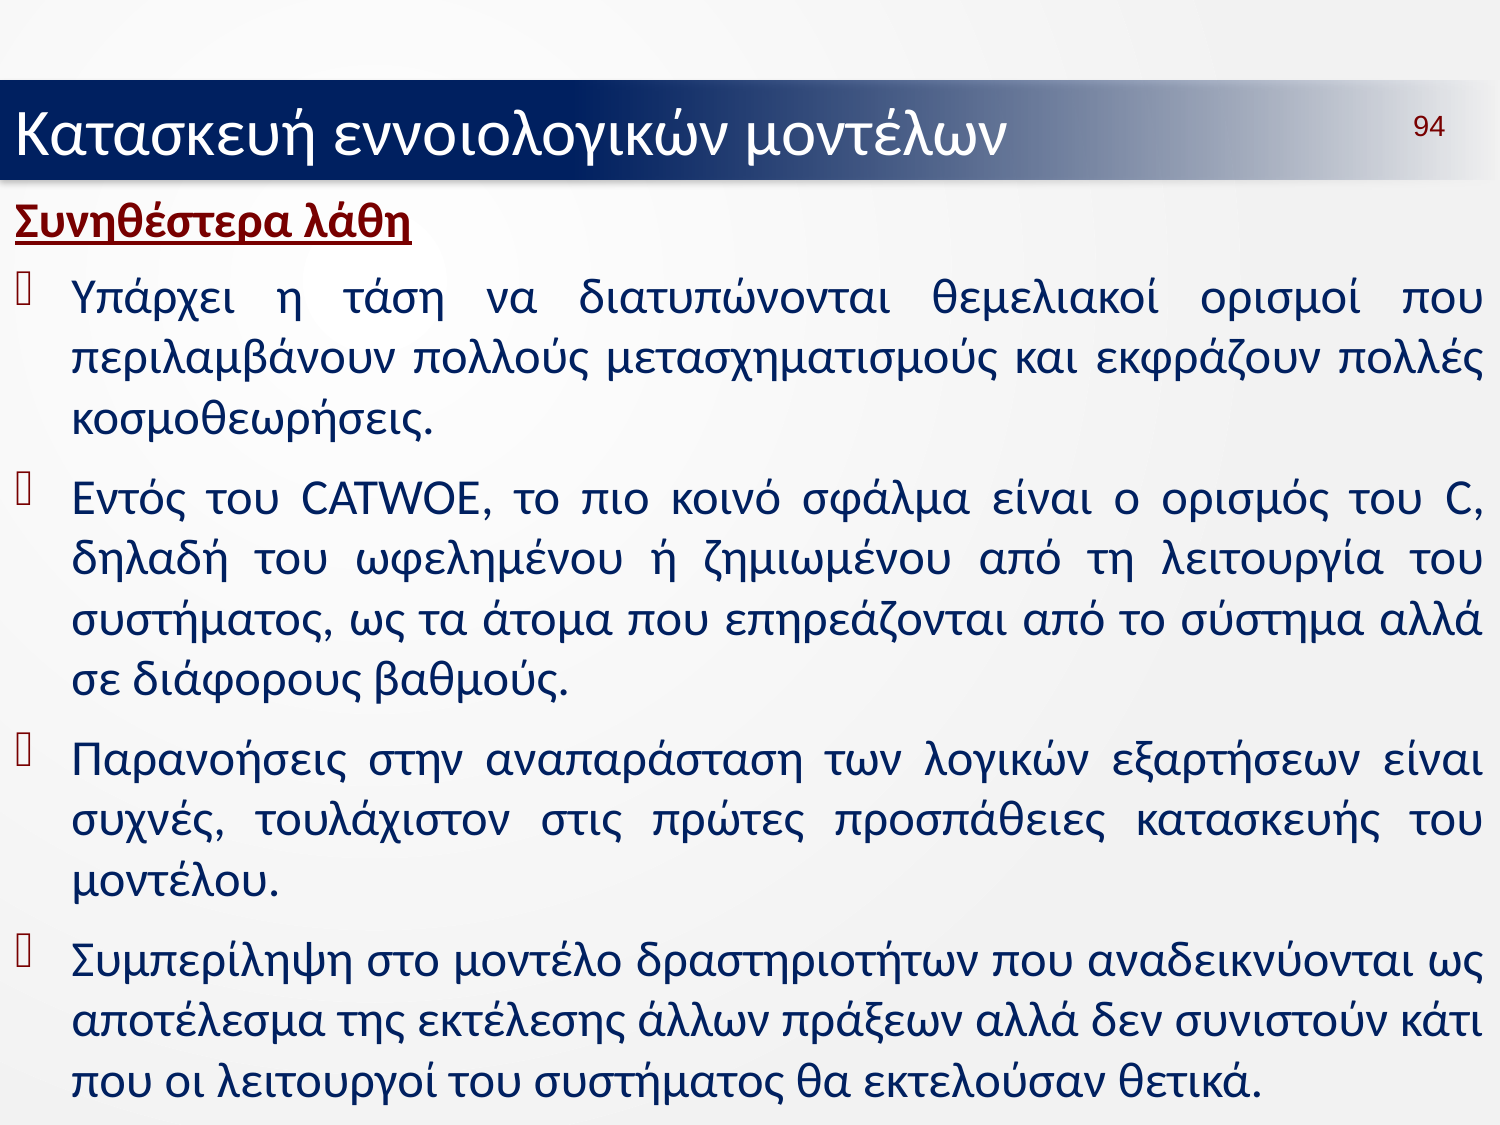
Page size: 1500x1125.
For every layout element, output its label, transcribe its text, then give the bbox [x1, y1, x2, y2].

list Υπάρχει η τάση να διατυπώνονται θεμελιακοί ορισμοί που περιλαμβάνουν πολλούς μετασχηματισμούς και εκφράζουν πολλές κοσμοθεωρήσεις. Εντός του CATWOE, το πιο κοινό σφάλμα είναι ο ορισμός του C, δηλαδή του ωφελημένου ή ζημιωμένου από τη λειτουργία του συστήματος, ως τα άτομα που επηρεάζονται από το σύστημα αλλά σε διάφορους βαθμούς. Παρανοήσεις στην αναπαράσταση των λογικών εξαρτήσεων είναι συχνές, τουλάχιστον στις πρώτες προσπάθειες κατασκευής του μοντέλου. Συμπερίληψη στο μοντέλο δραστηριοτήτων που αναδεικνύονται ως αποτέλεσμα της εκτέλεσης άλλων πράξεων αλλά δεν συνιστούν κάτι που οι λειτουργοί του συστήματος θα εκτελούσαν θετικά. [0, 255, 1500, 1118]
title Συνηθέστερα λάθη [0, 196, 573, 255]
slide_number 94 [1388, 100, 1471, 163]
list Κατασκευή εννοιολογικών μοντέλων [0, 80, 1318, 180]
